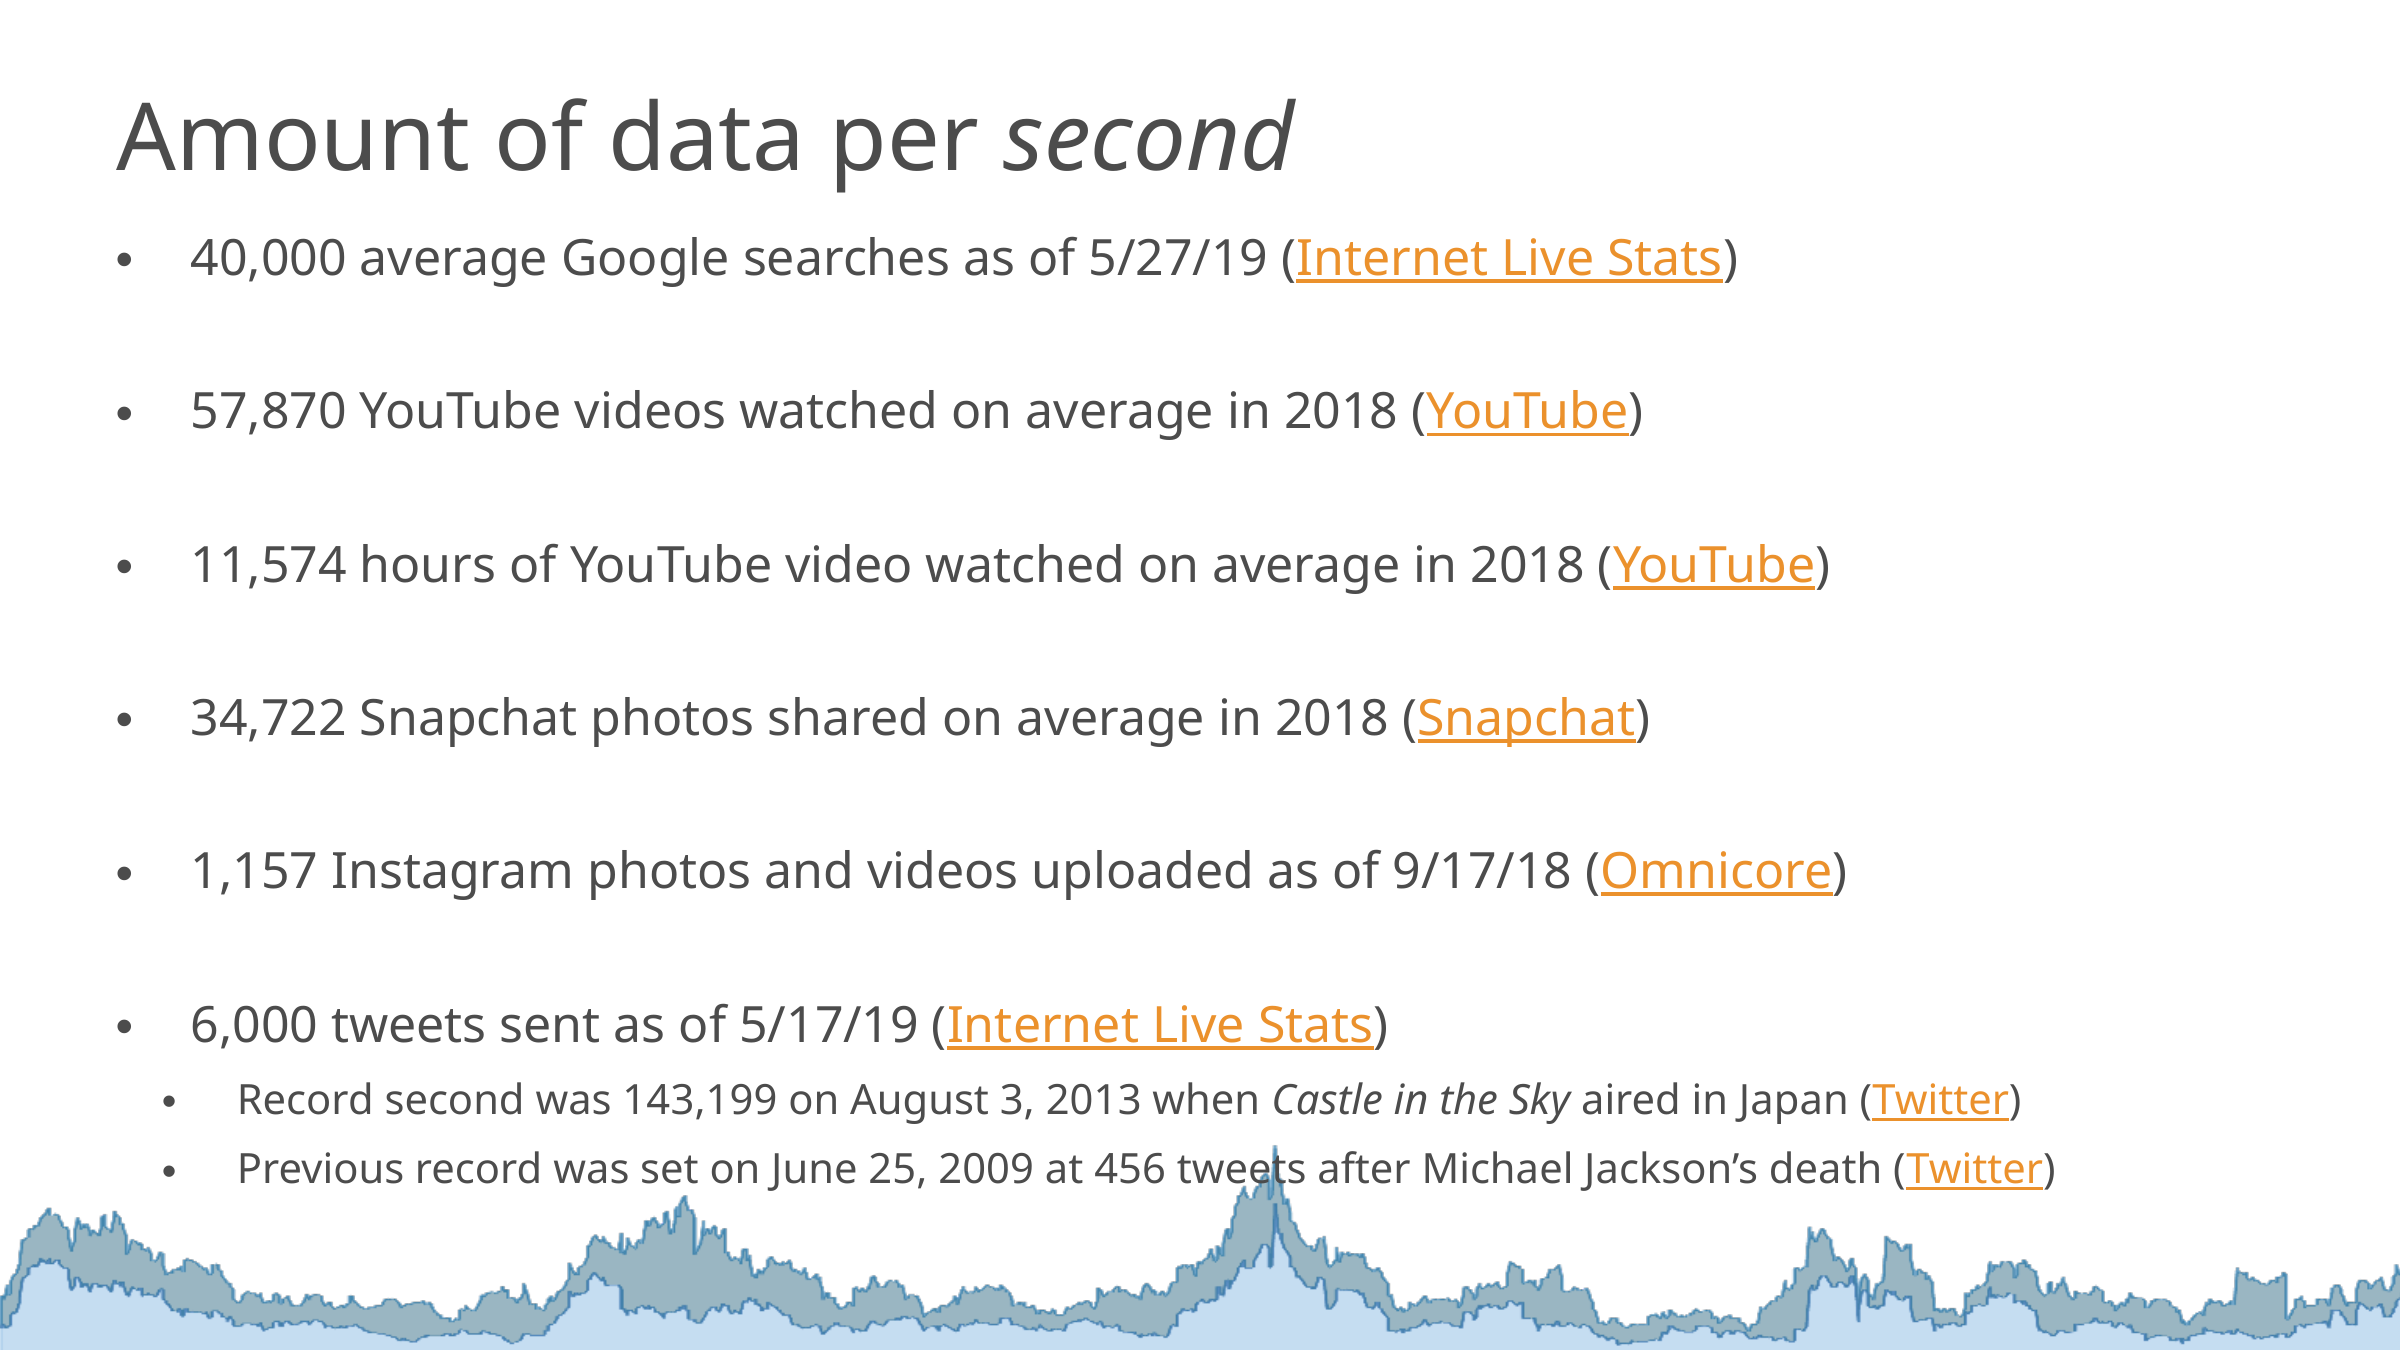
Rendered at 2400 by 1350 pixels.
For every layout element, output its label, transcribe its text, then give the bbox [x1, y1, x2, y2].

picture [0, 1133, 2400, 1350]
list Amount of data per second [116, 98, 2294, 193]
list 40,000 average Google searches as of 5/27/19 (Internet Live Stats) 57,870 YouTube videos watched on average in 2018 (YouTube) 11,574 hours of YouTube video watched on average in 2018 (YouTube) 34,722 Snapchat photos shared on average in 2018 (Snapchat) 1,157 Instagram photos and videos uploaded as of 9/17/18 (Omnicore) 6,000 tweets sent as of 5/17/19 (Internet Live Stats) Record second was 143,199 on August 3, 2013 when Castle in the Sky aired in Japan (Twitter) Previous record was set on June 25, 2009 at 456 tweets after Michael Jackson’s death (Twitter) [115, 225, 2293, 1218]
